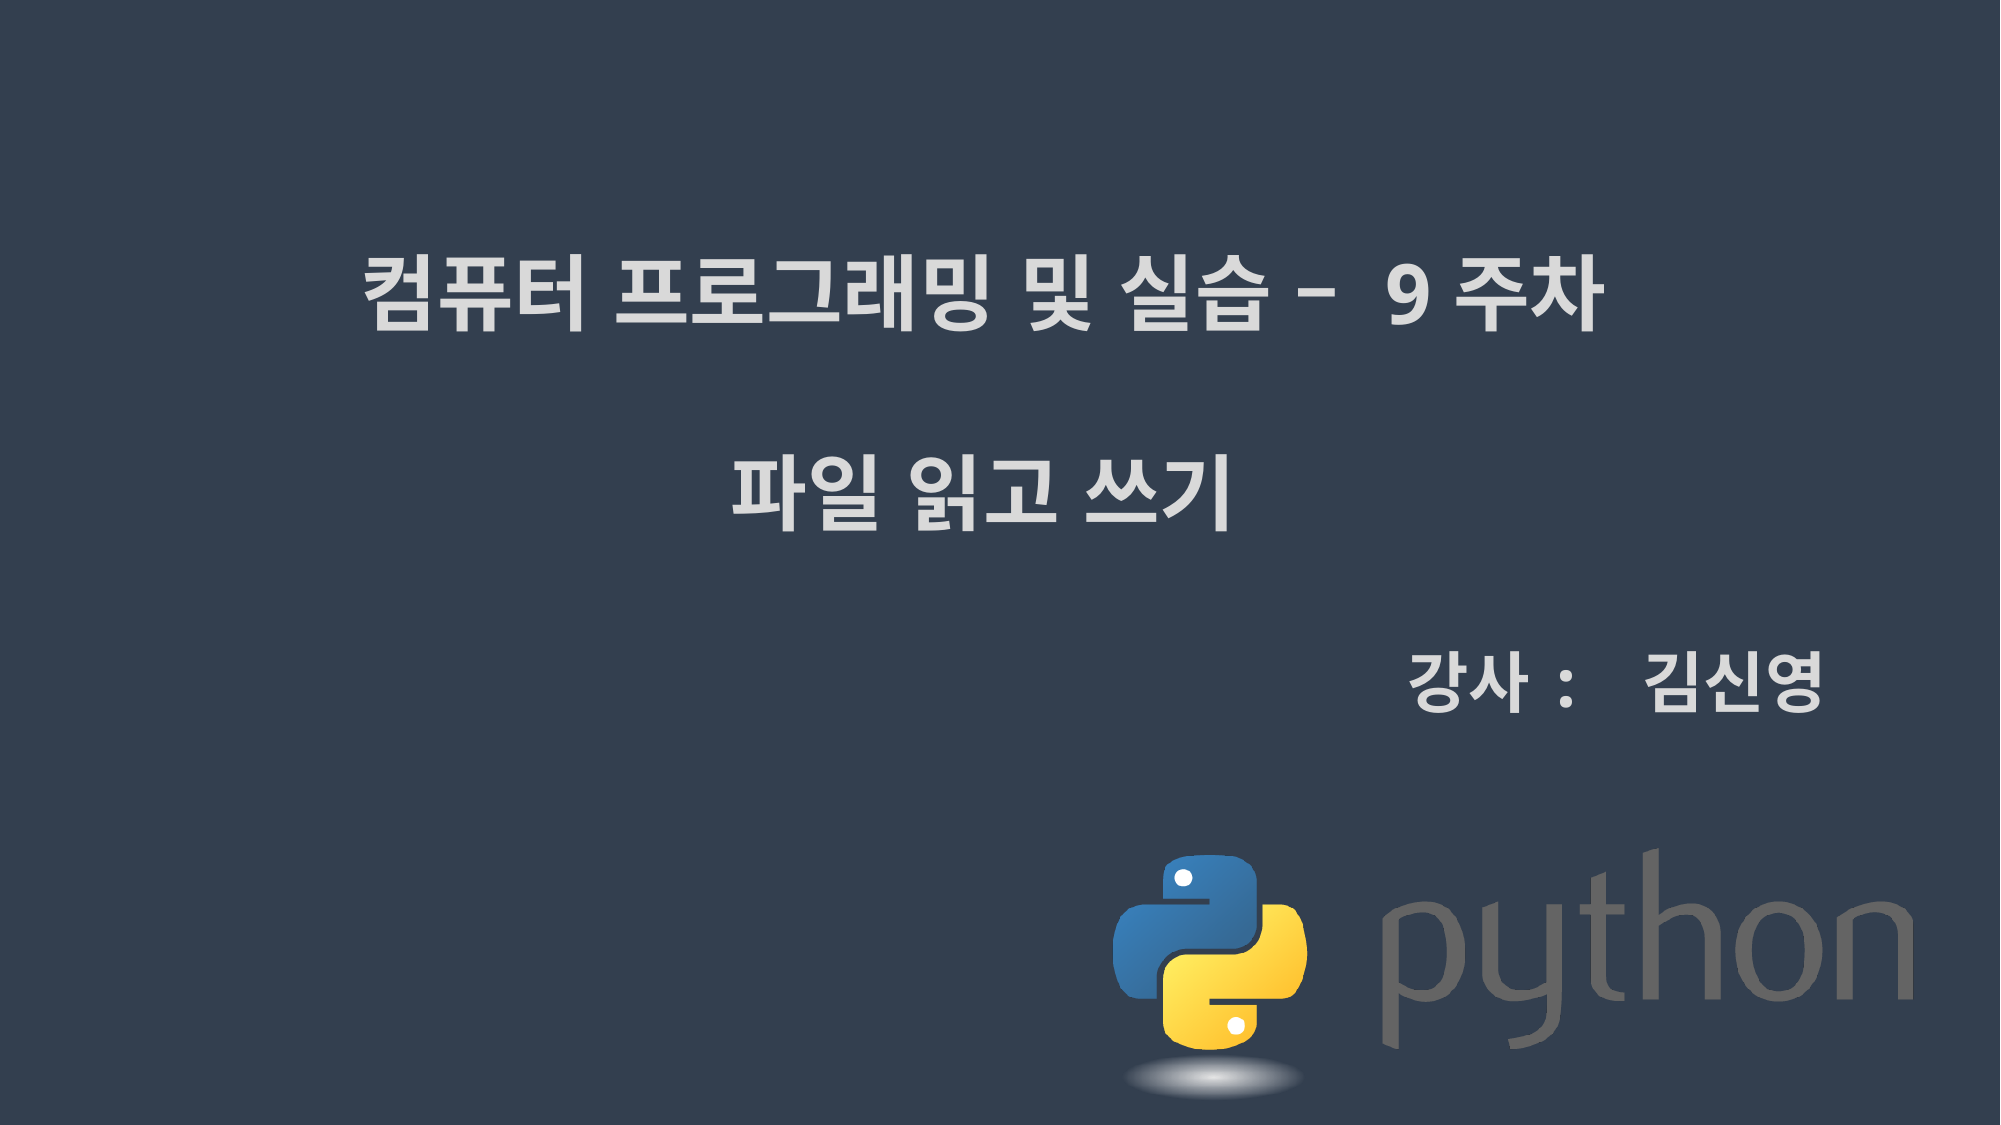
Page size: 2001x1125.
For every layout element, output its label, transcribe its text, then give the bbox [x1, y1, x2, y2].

text_box 컴퓨터 프로그래밍 및 실습 – 9주차 파일 읽고 쓰기 강사: 김신영 [125, 133, 1842, 929]
picture [973, 796, 2000, 1125]
